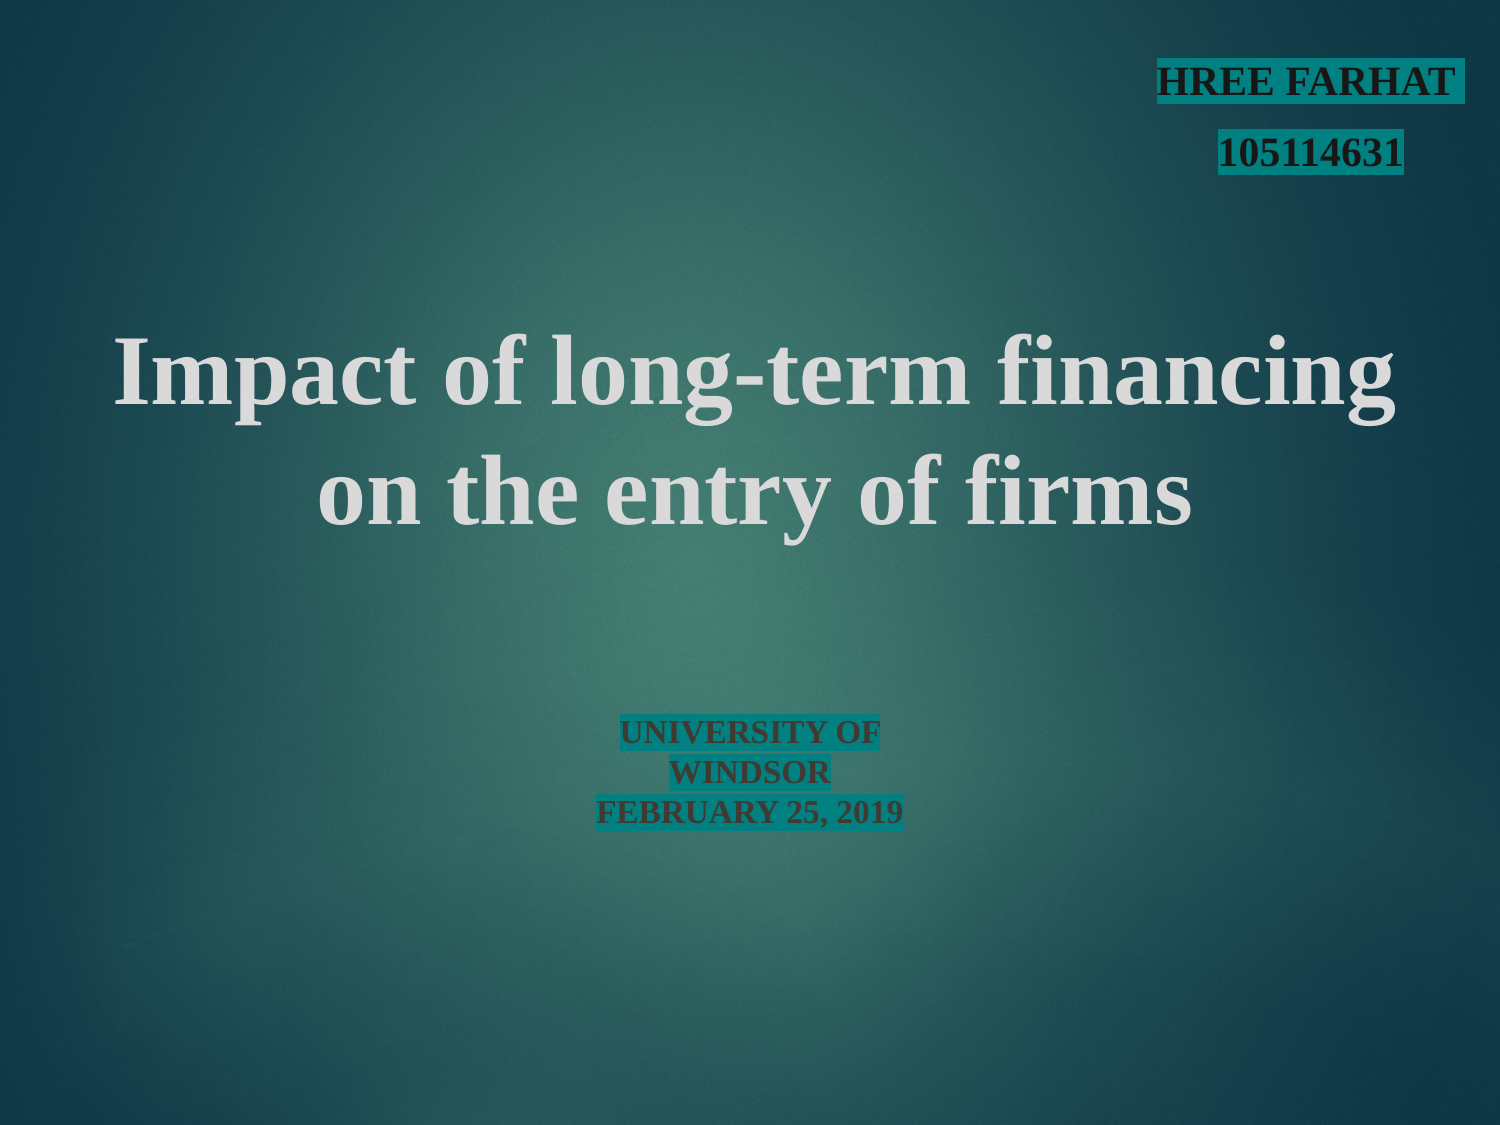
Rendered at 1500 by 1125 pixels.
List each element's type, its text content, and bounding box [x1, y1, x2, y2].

title Impact of long-term financing on the entry of firms [69, 373, 1441, 553]
text_box UNIVERSITY OF WINDSOR FEBRUARY 25, 2019 [528, 663, 972, 838]
subtitle HREE FARHAT 105114631 [625, 45, 1500, 225]
